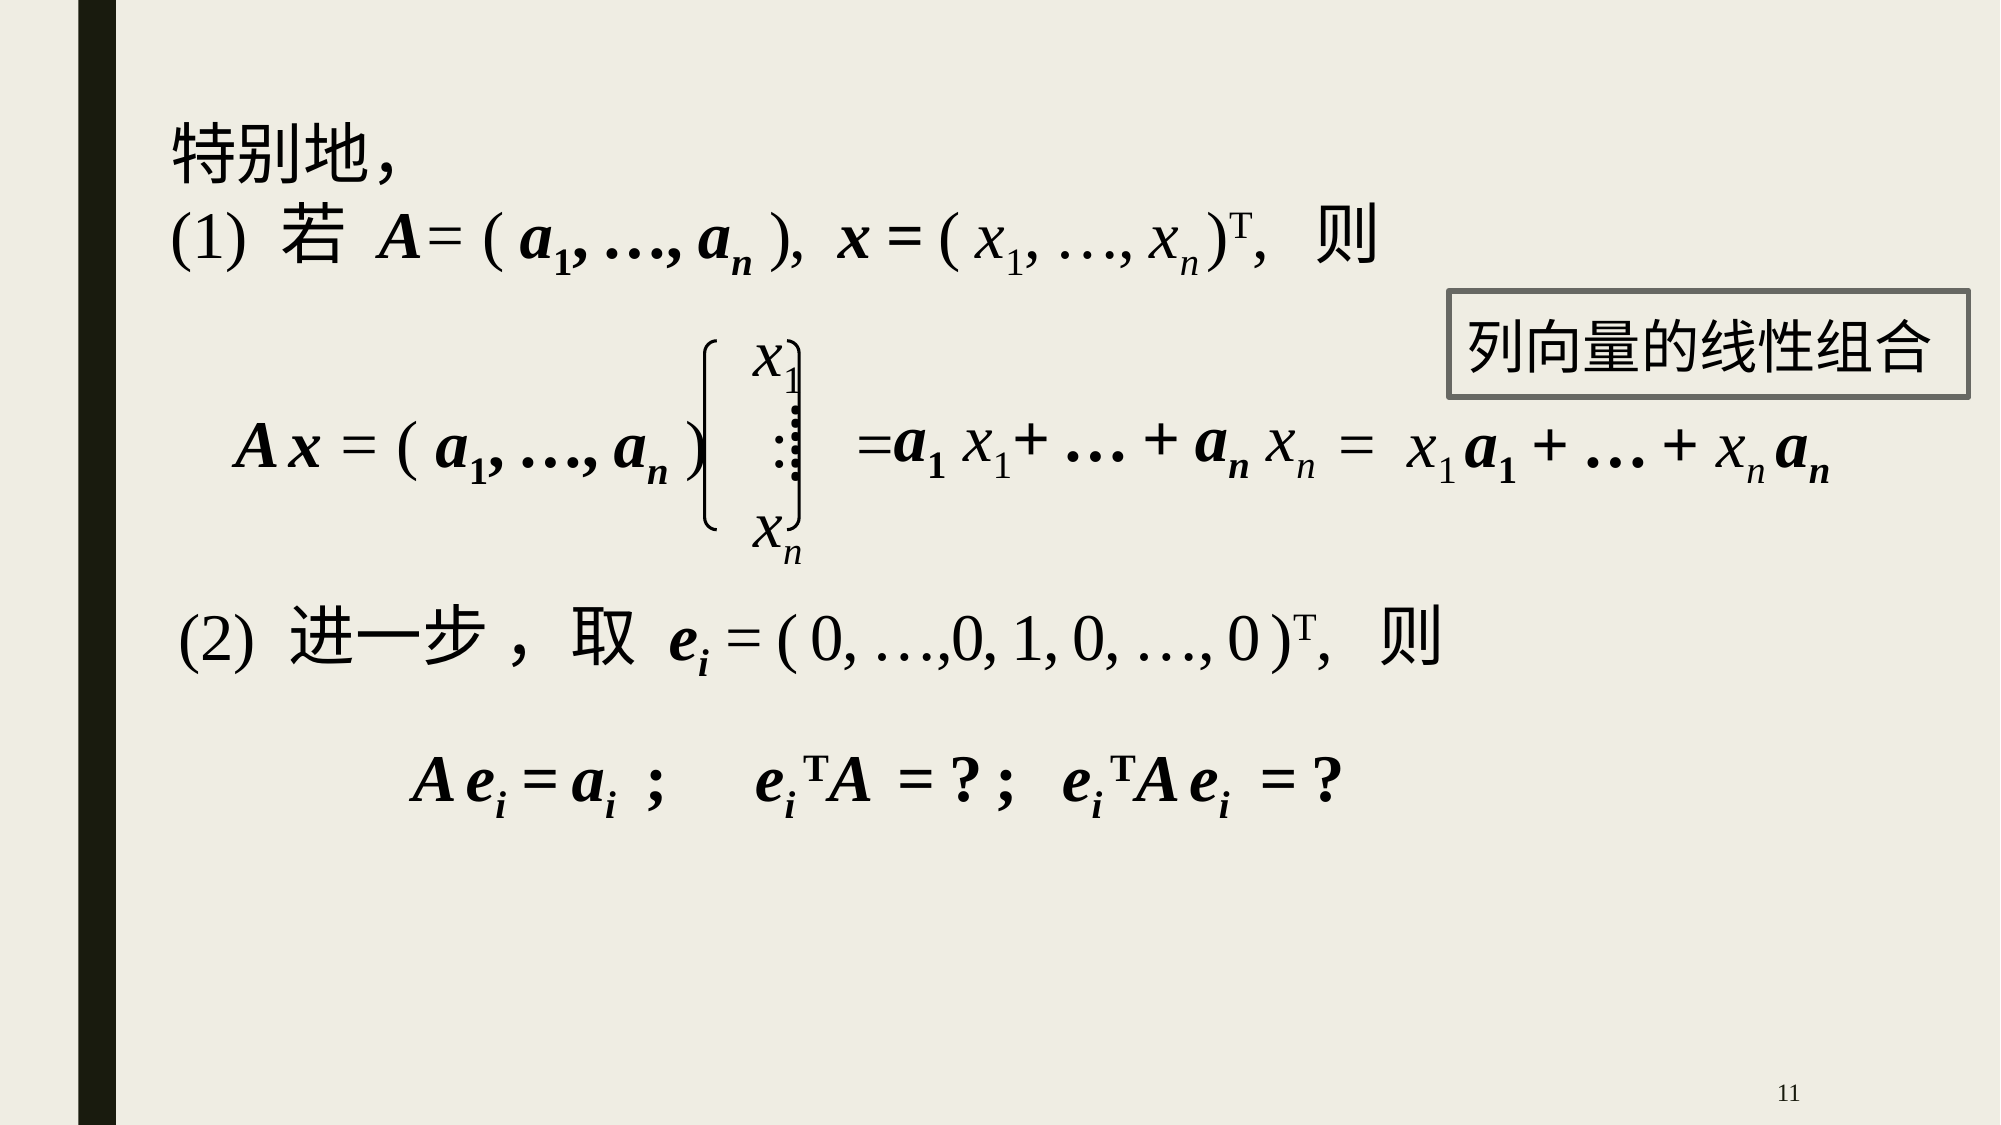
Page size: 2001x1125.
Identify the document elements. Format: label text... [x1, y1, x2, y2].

text_box [704, 340, 800, 530]
text_box a1 x1+ … + an xn [869, 387, 1401, 494]
text_box = x1 a1 + … + xn an [1307, 393, 1863, 499]
text_box A x = ( a1, …, an ) = [826, 393, 930, 500]
text_box 特别地， (1) 若 A= ( a1, …, an ), x = ( x1, …, xn )T, 则 [155, 64, 1397, 291]
text_box x1 :⸽ xn [738, 302, 826, 580]
slide_number 11 [1553, 1058, 1816, 1125]
text_box A x = ( a1, …, an ) = [220, 393, 704, 500]
text_box [1446, 288, 1971, 400]
text_box A ei = ai ; [397, 727, 682, 914]
text_box ei TA = ? ; ei TA ei = ? [740, 727, 1591, 834]
text_box (2) 进一步 ，取 ei = ( 0, …,0, 1, 0, …, 0 )T, 则 [163, 586, 1461, 692]
